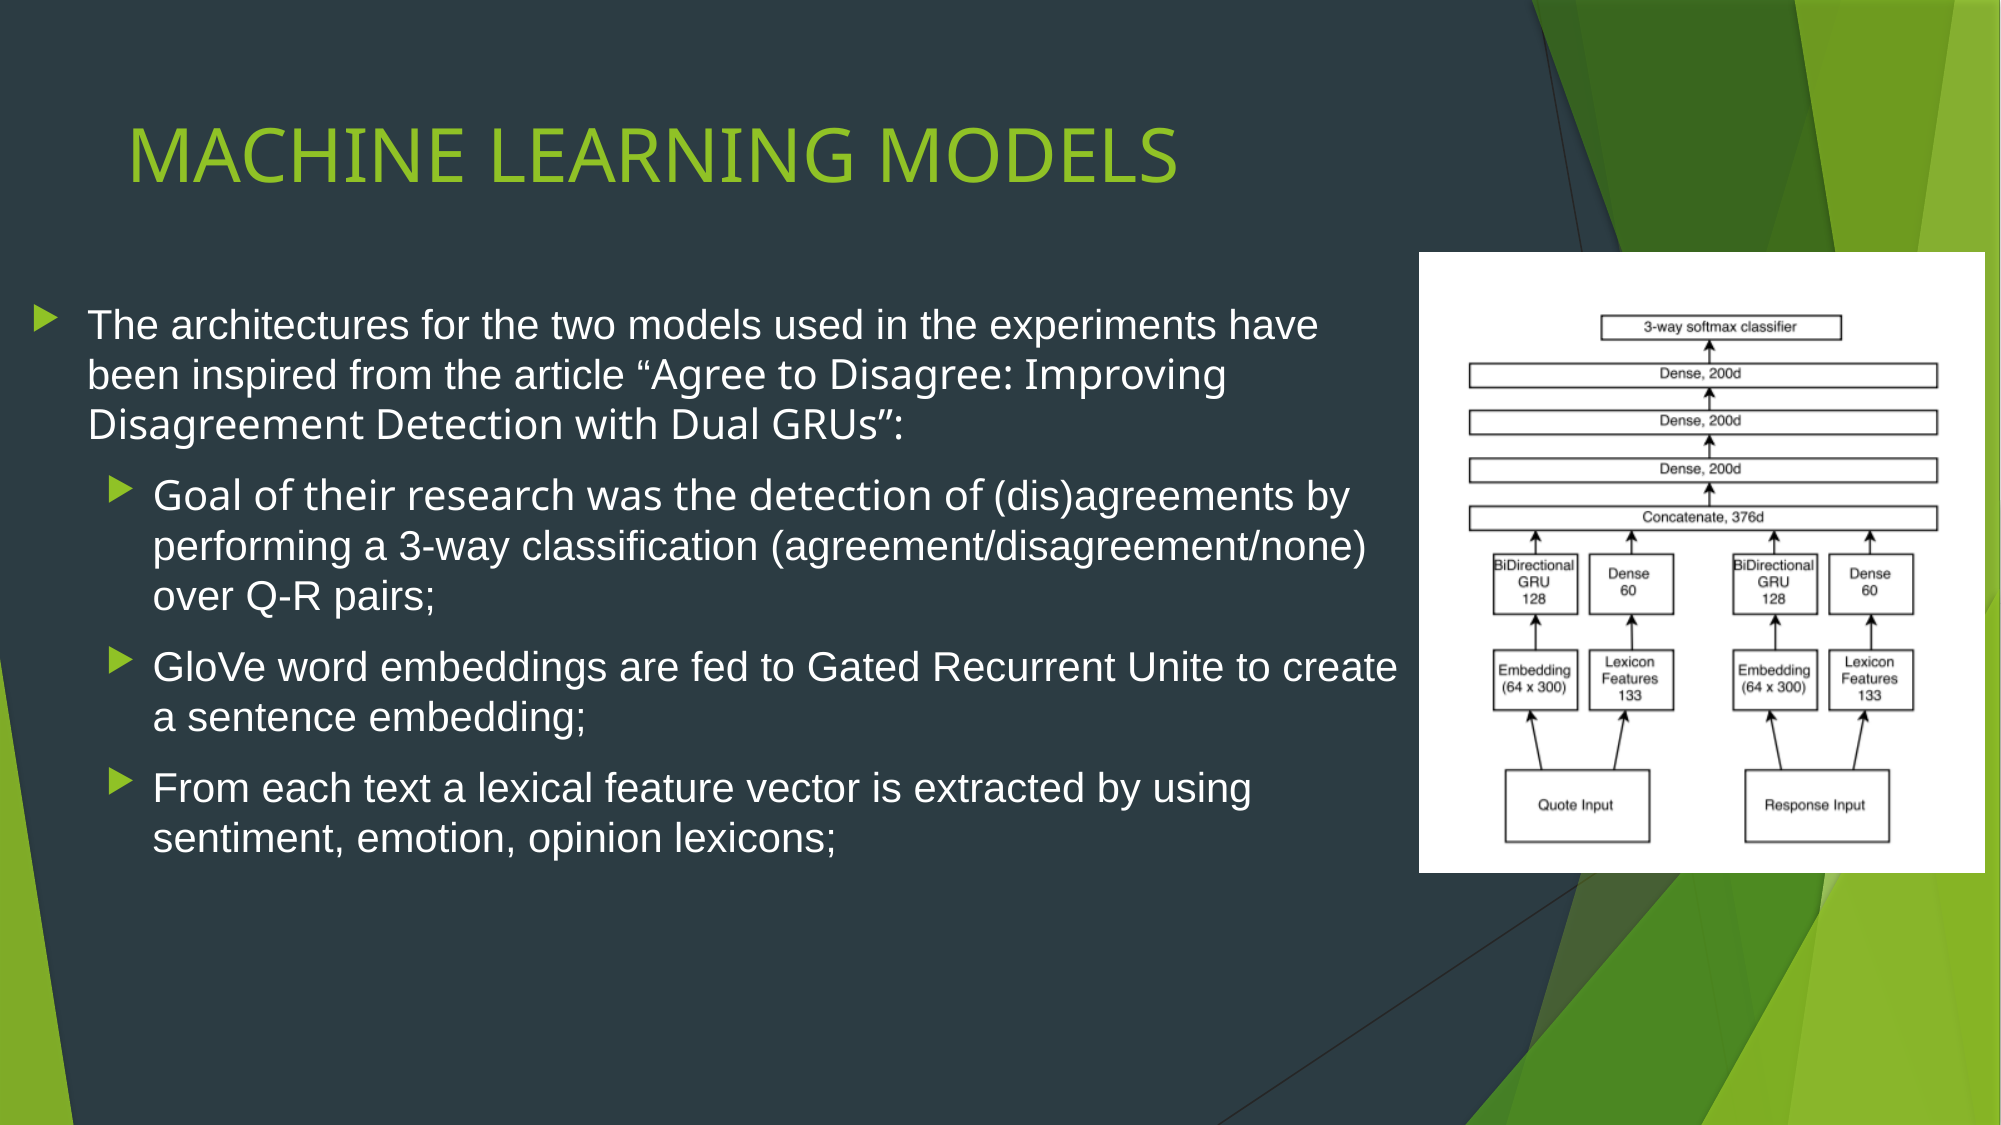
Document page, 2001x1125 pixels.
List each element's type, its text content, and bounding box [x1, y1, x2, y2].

list The architectures for the two models used in the experiments have been inspired from the article “Agree to Disagree: Improving Disagreement Detection with Dual GRUs”: Goal of their research was the detection of (dis)agreements by performing a 3-way classification (agreement/disagreement/none) over Q-R pairs; GloVe word embeddings are fed to Gated Recurrent Unite to create a sentence embedding; From each text a lexical feature vector is extracted by using sentiment, emotion, opinion lexicons; [15, 290, 1427, 927]
title MACHINE LEARNING MODELS [111, 99, 1522, 290]
picture [1418, 251, 1985, 873]
